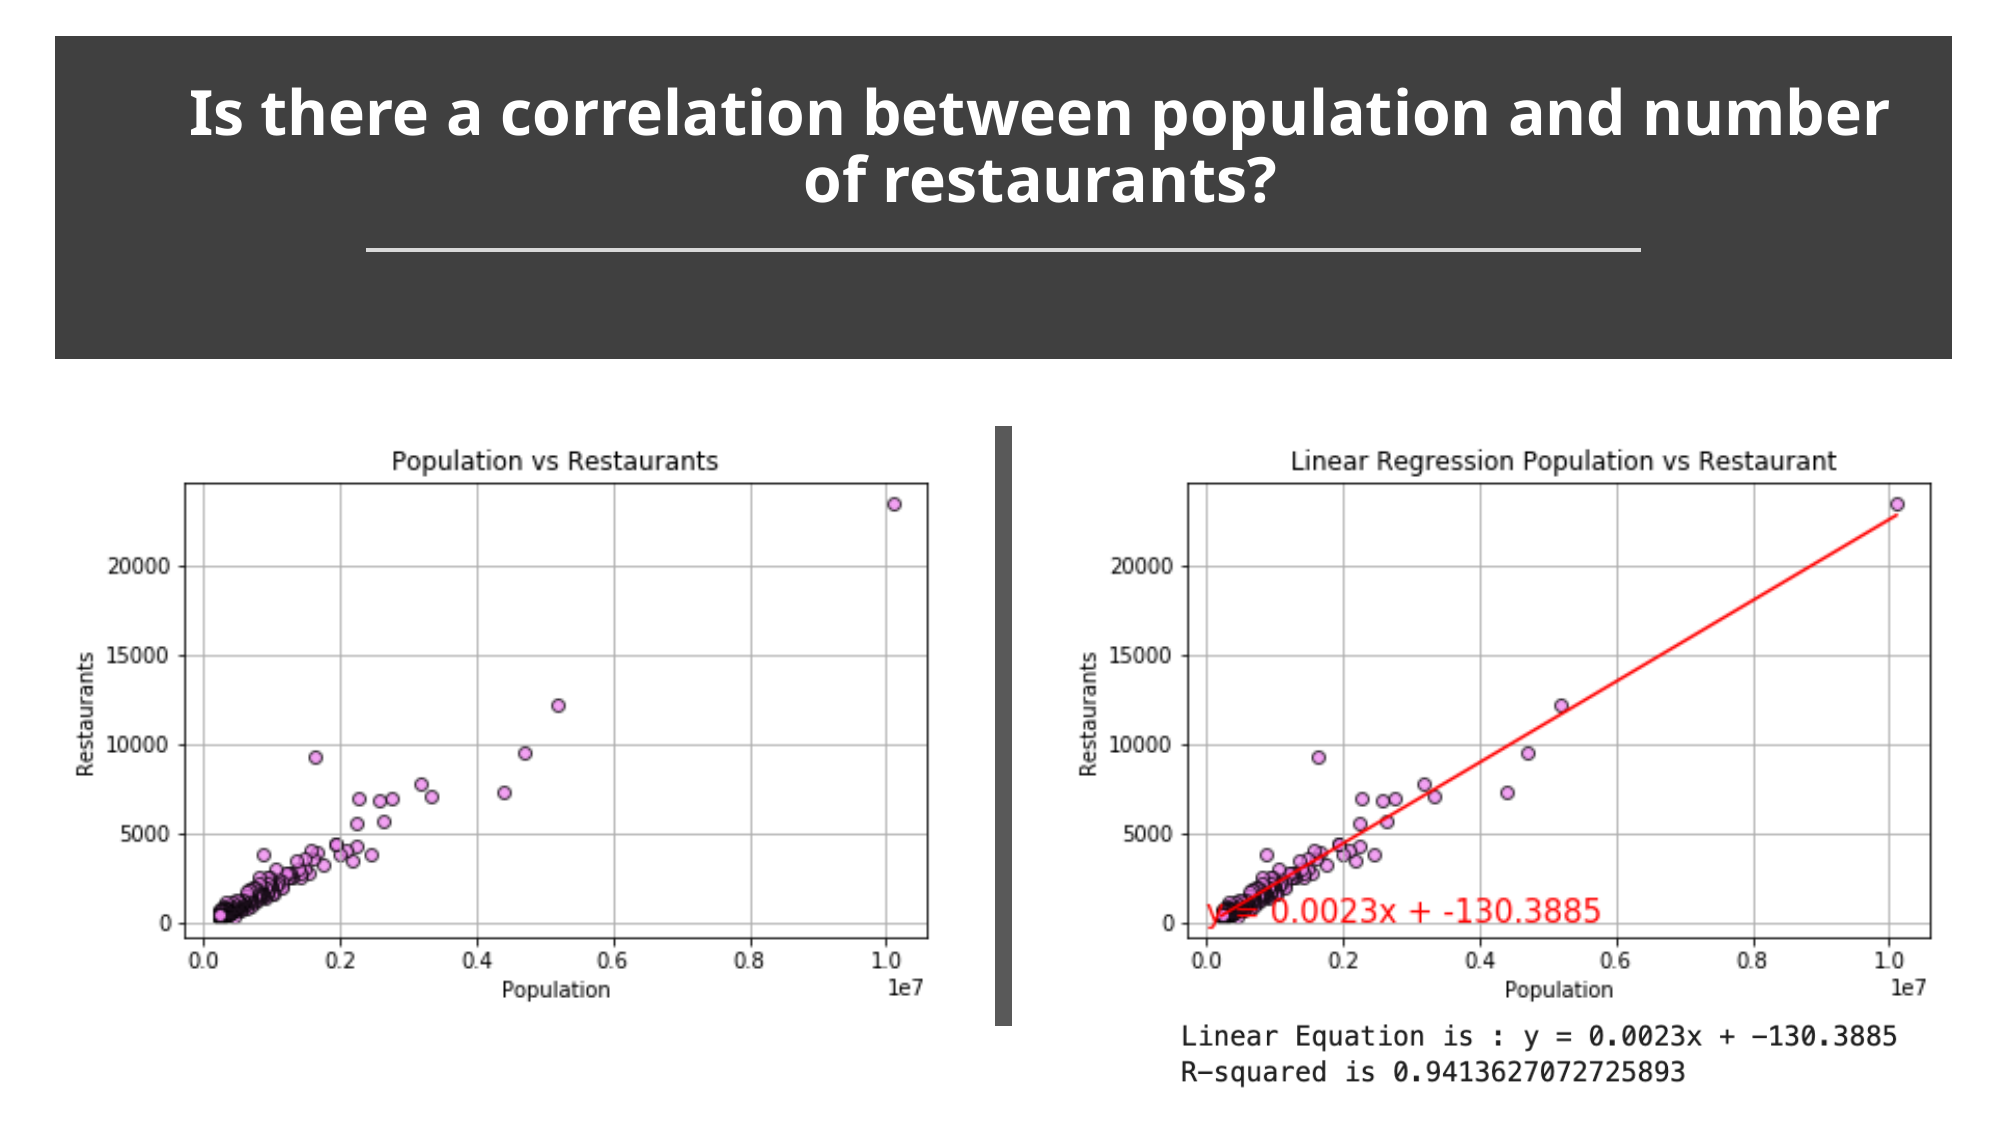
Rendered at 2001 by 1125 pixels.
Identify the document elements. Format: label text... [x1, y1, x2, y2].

text_box Is there a correlation between population and number of restaurants? [89, 71, 1917, 224]
picture [1057, 427, 1953, 1093]
text_box [64, 45, 1942, 350]
picture [54, 427, 950, 1025]
